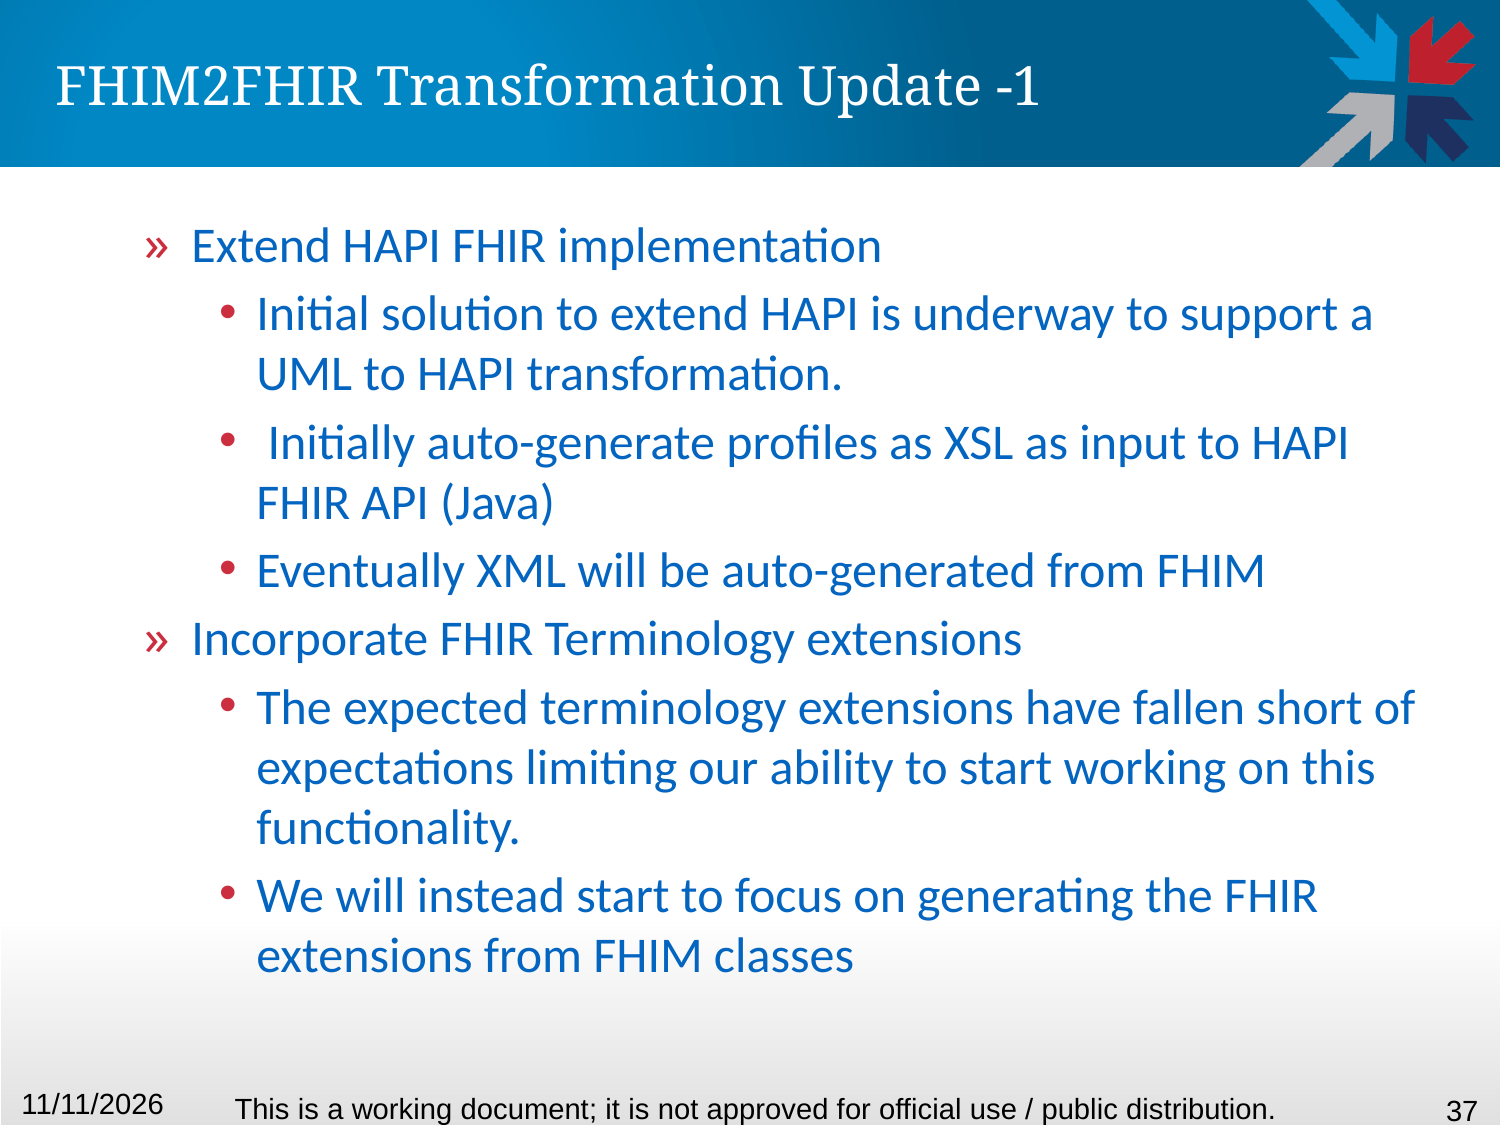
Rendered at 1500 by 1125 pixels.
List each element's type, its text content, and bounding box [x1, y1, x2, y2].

title FHIM2FHIR Transformation Update -1 [48, 0, 1287, 168]
list Extend HAPI FHIR implementation Initial solution to extend HAPI is underway to support a UML to HAPI transformation. Initially auto-generate profiles as XSL as input to HAPI FHIR API (Java) Eventually XML will be auto-generated from FHIM Incorporate FHIR Terminology extensions The expected terminology extensions have fallen short of expectations limiting our ability to start working on this functionality. We will instead start to focus on generating the FHIR extensions from FHIM classes [136, 211, 1451, 1051]
picture [1301, 93, 1394, 167]
picture [1409, 18, 1473, 84]
text_box This is a working document; it is not approved for official use / public distribution. [350, 1082, 1463, 1125]
text_box 37 [1409, 1085, 1500, 1125]
picture [1406, 96, 1470, 160]
text_box 10/29/2015 [0, 1077, 350, 1125]
